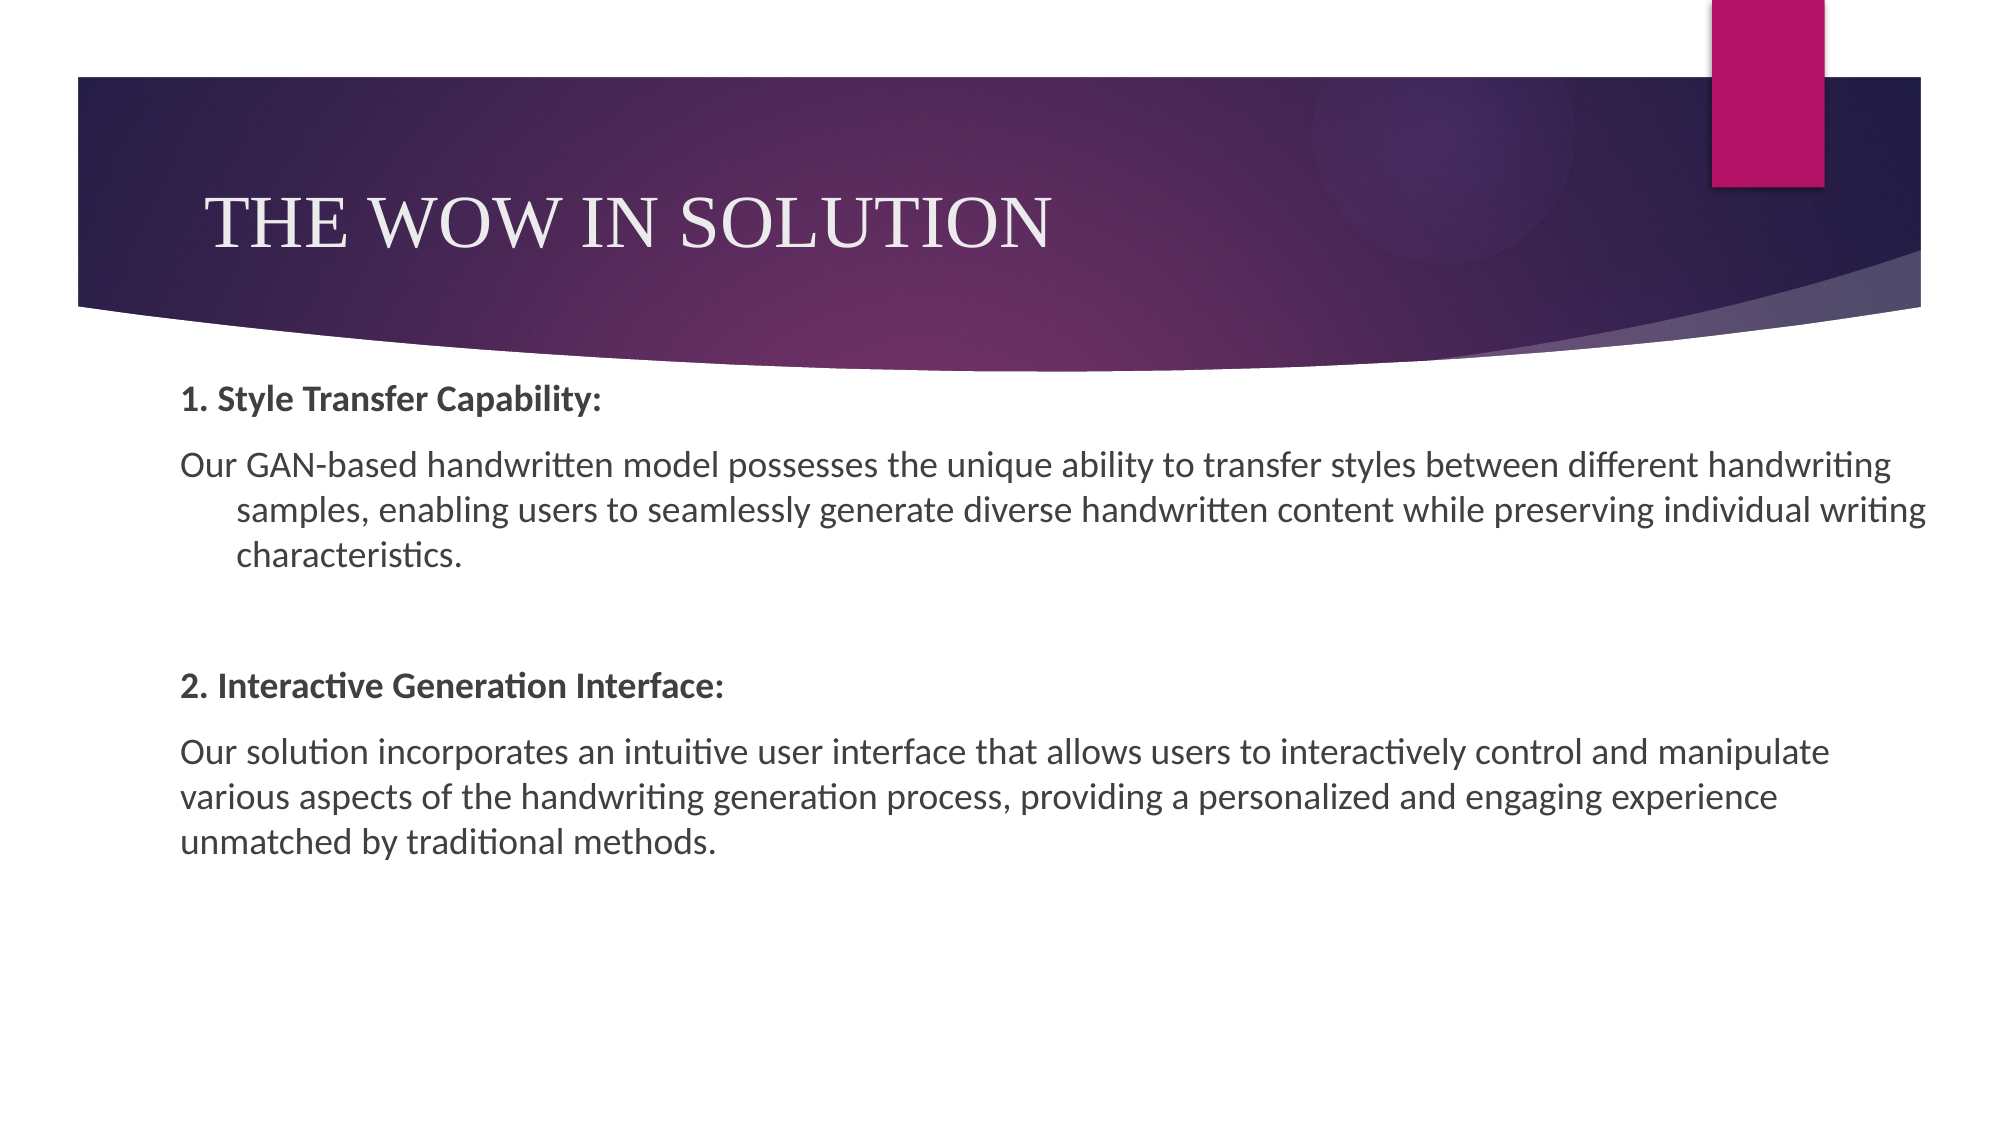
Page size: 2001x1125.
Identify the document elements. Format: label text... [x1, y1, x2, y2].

title THE WOW IN SOLUTION [189, 159, 1627, 276]
list 1. Style Transfer Capability: Our GAN-based handwritten model possesses the unique ability to transfer styles between different handwriting samples, enabling users to seamlessly generate diverse handwritten content while preserving individual writing characteristics. 2. Interactive Generation Interface: Our solution incorporates an intuitive user interface that allows users to interactively control and manipulate various aspects of the handwriting generation process, providing a personalized and engaging experience unmatched by traditional methods. [180, 366, 1929, 1027]
